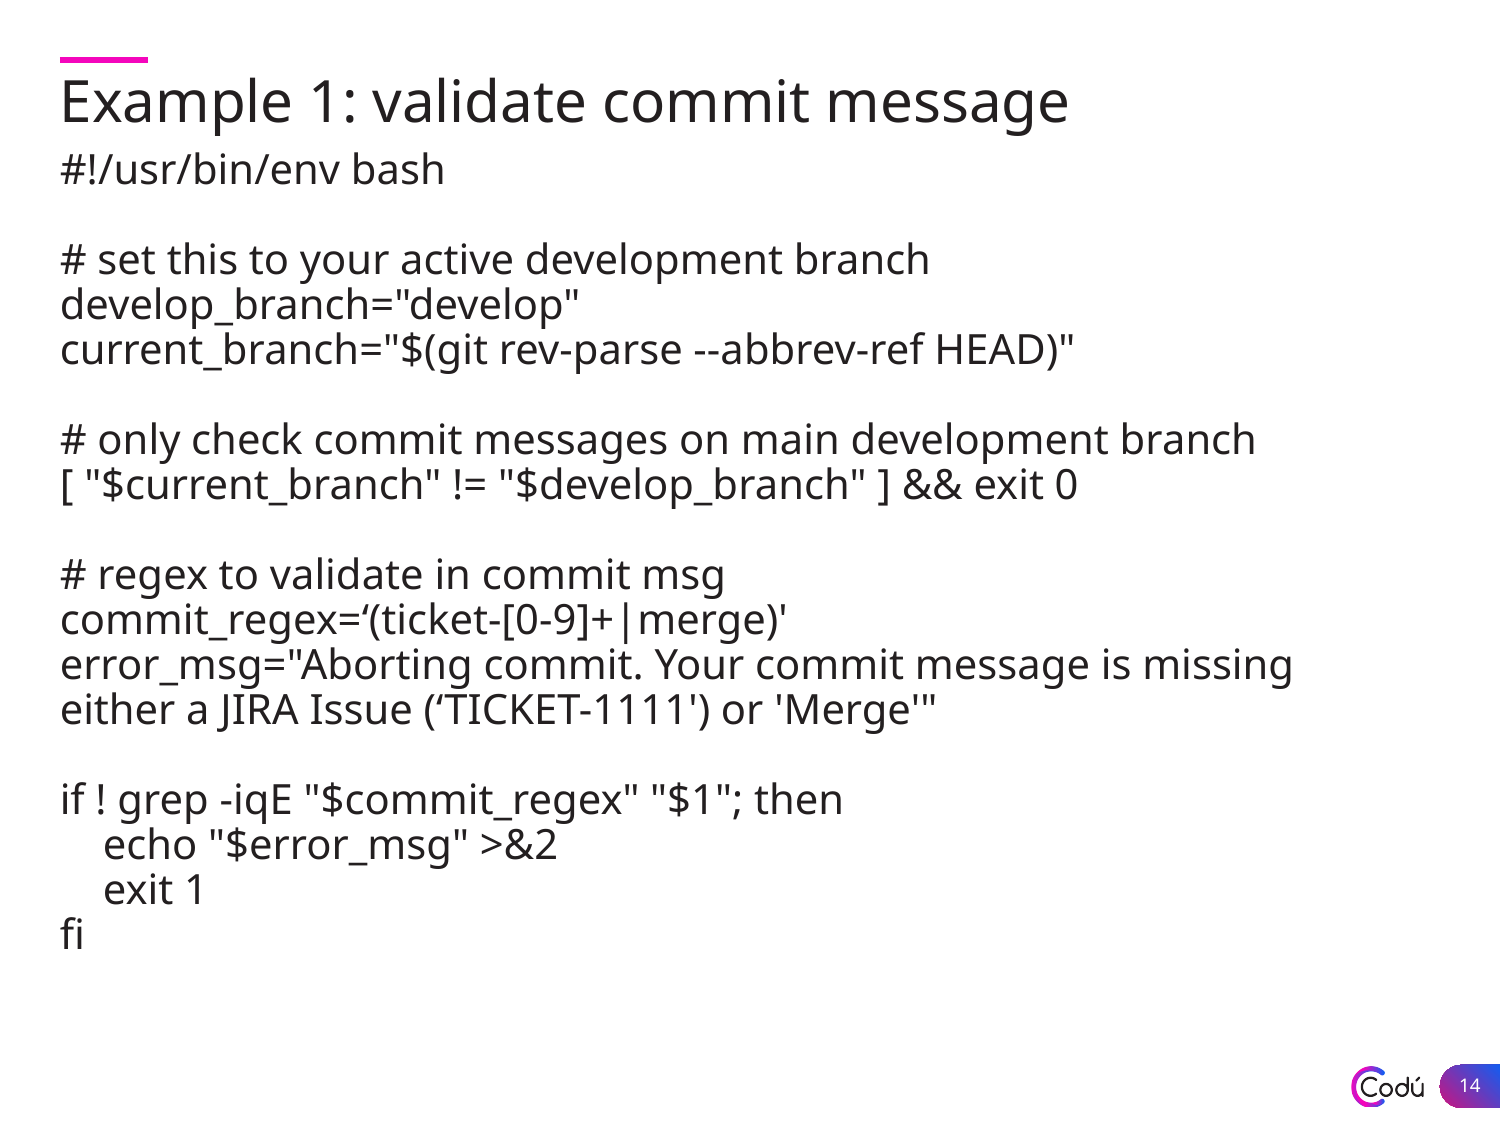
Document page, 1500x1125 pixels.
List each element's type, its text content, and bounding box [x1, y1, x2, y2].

text_box Example 1: validate commit message [59, 72, 1229, 136]
text_box #!/usr/bin/env bash # set this to your active development branch develop_branch="develop" current_branch="$(git rev-parse --abbrev-ref HEAD)" # only check commit messages on main development branch [ "$current_branch" != "$develop_branch" ] && exit 0 # regex to validate in commit msg commit_regex=‘(ticket-[0-9]+|merge)' error_msg="Aborting commit. Your commit message is missing either a JIRA Issue (‘TICKET-1111') or 'Merge'" if ! grep -iqE "$commit_regex" "$1"; then echo "$error_msg" >&2 exit 1 fi [59, 148, 1311, 959]
